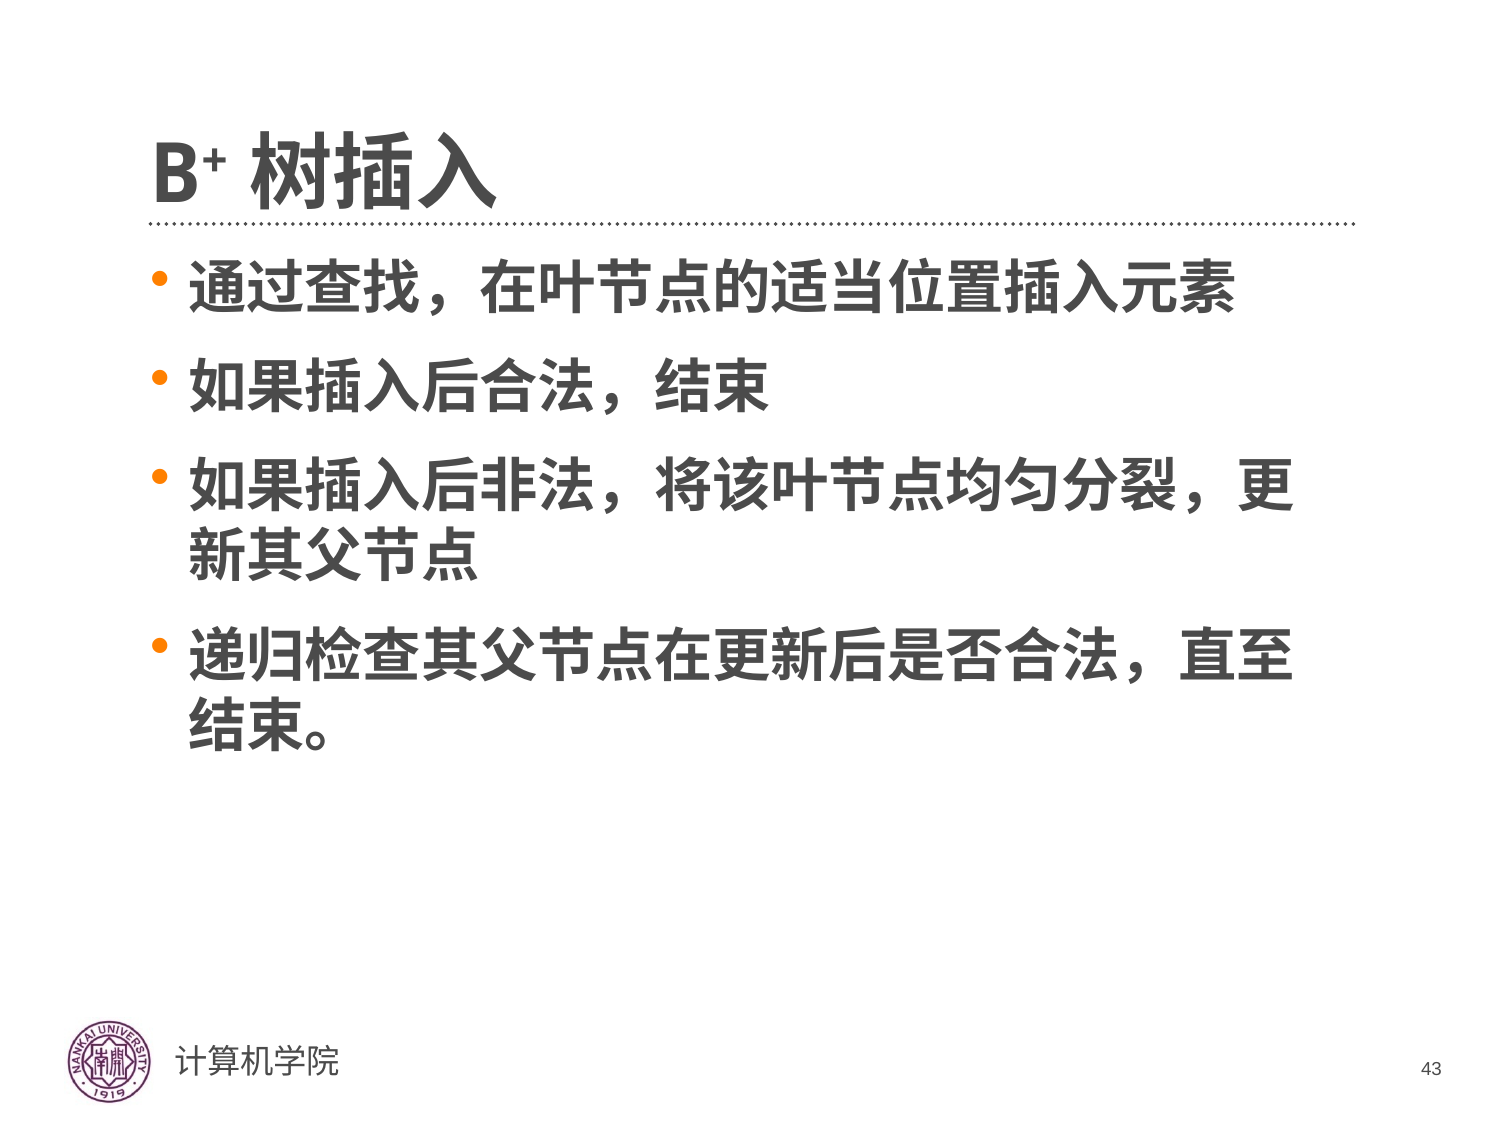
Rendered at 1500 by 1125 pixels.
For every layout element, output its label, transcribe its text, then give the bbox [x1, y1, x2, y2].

list 通过查找，在叶节点的适当位置插入元素 如果插入后合法，结束 如果插入后非法，将该叶节点均匀分裂，更新其父节点 递归检查其父节点在更新后是否合法，直至结束。 [150, 250, 1360, 1001]
title B+树插入 [150, 82, 1360, 221]
picture [64, 1017, 154, 1106]
slide_number 43 [1308, 1048, 1458, 1093]
